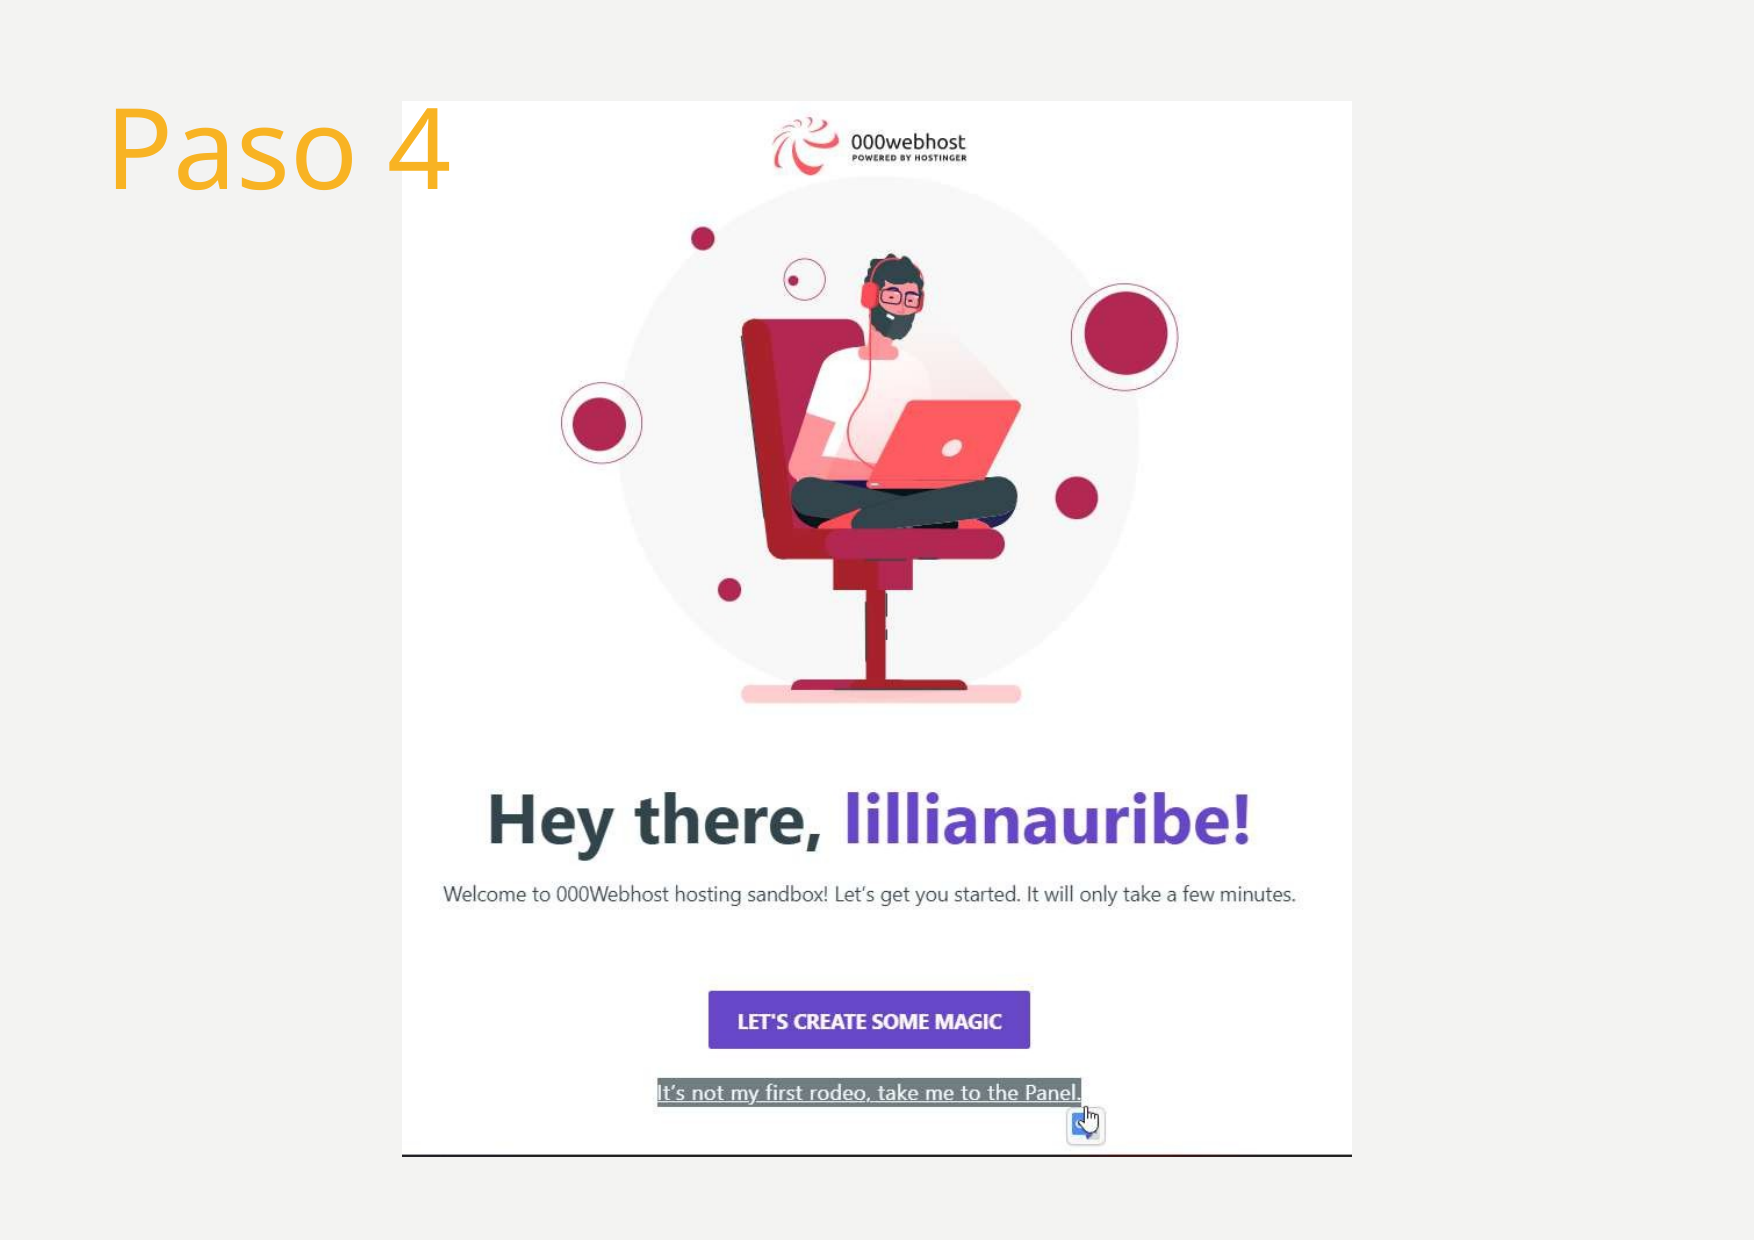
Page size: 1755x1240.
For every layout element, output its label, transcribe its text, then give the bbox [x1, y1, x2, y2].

text_box Paso 4 [90, 69, 468, 220]
picture [402, 101, 1352, 1157]
